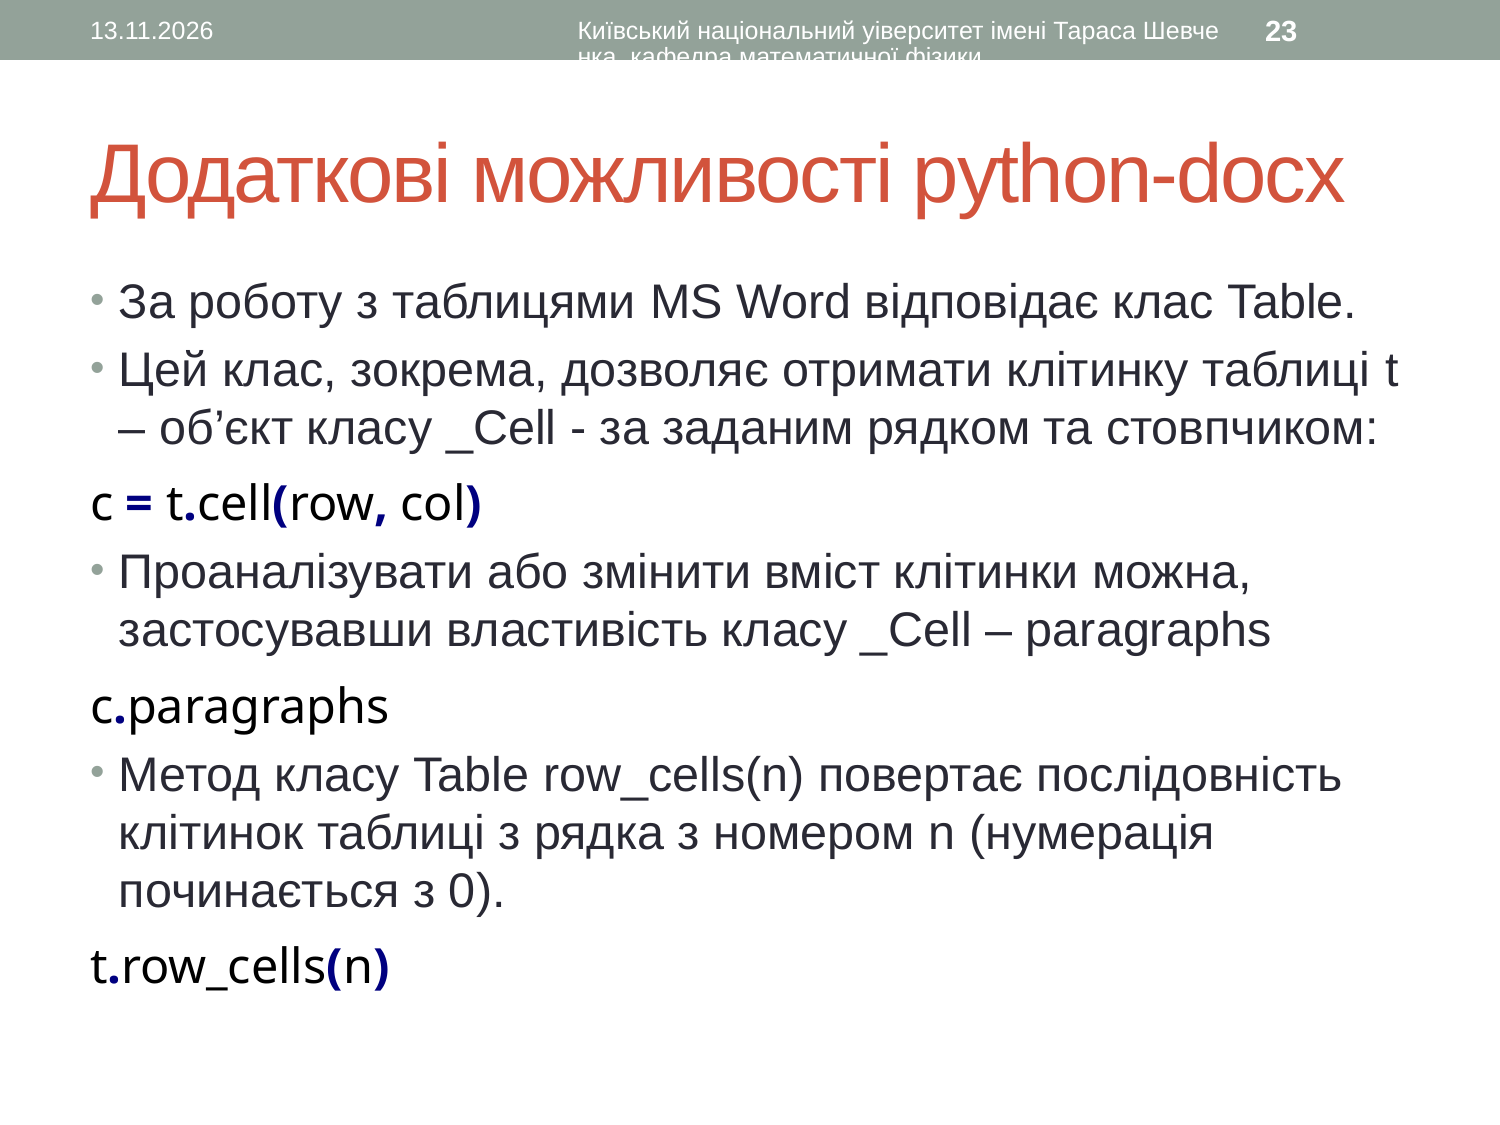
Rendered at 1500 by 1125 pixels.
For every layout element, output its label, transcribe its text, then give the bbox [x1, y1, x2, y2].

footer Київський національний уіверситет імені Тараса Шевченка, кафедра математичної фізики [562, 3, 1238, 57]
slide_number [75, 3, 550, 57]
slide_number 23 [1250, 3, 1425, 57]
list За роботу з таблицями MS Word відповідає клас Table. Цей клас, зокрема, дозволяє отримати клітинку таблиці t – об’єкт класу _Cell - за заданим рядком та стовпчиком: с = t.cell(row, col) Проаналізувати або змінити вміст клітинки можна, застосувавши властивість класу _Cell – paragraphs c.paragraphs Метод класу Table row_cells(n) повертає послідовність клітинок таблиці з рядка з номером n (нумерація починається з 0). t.row_cells(n) [75, 262, 1425, 1063]
title Додаткові можливості python-docx [75, 87, 1425, 250]
